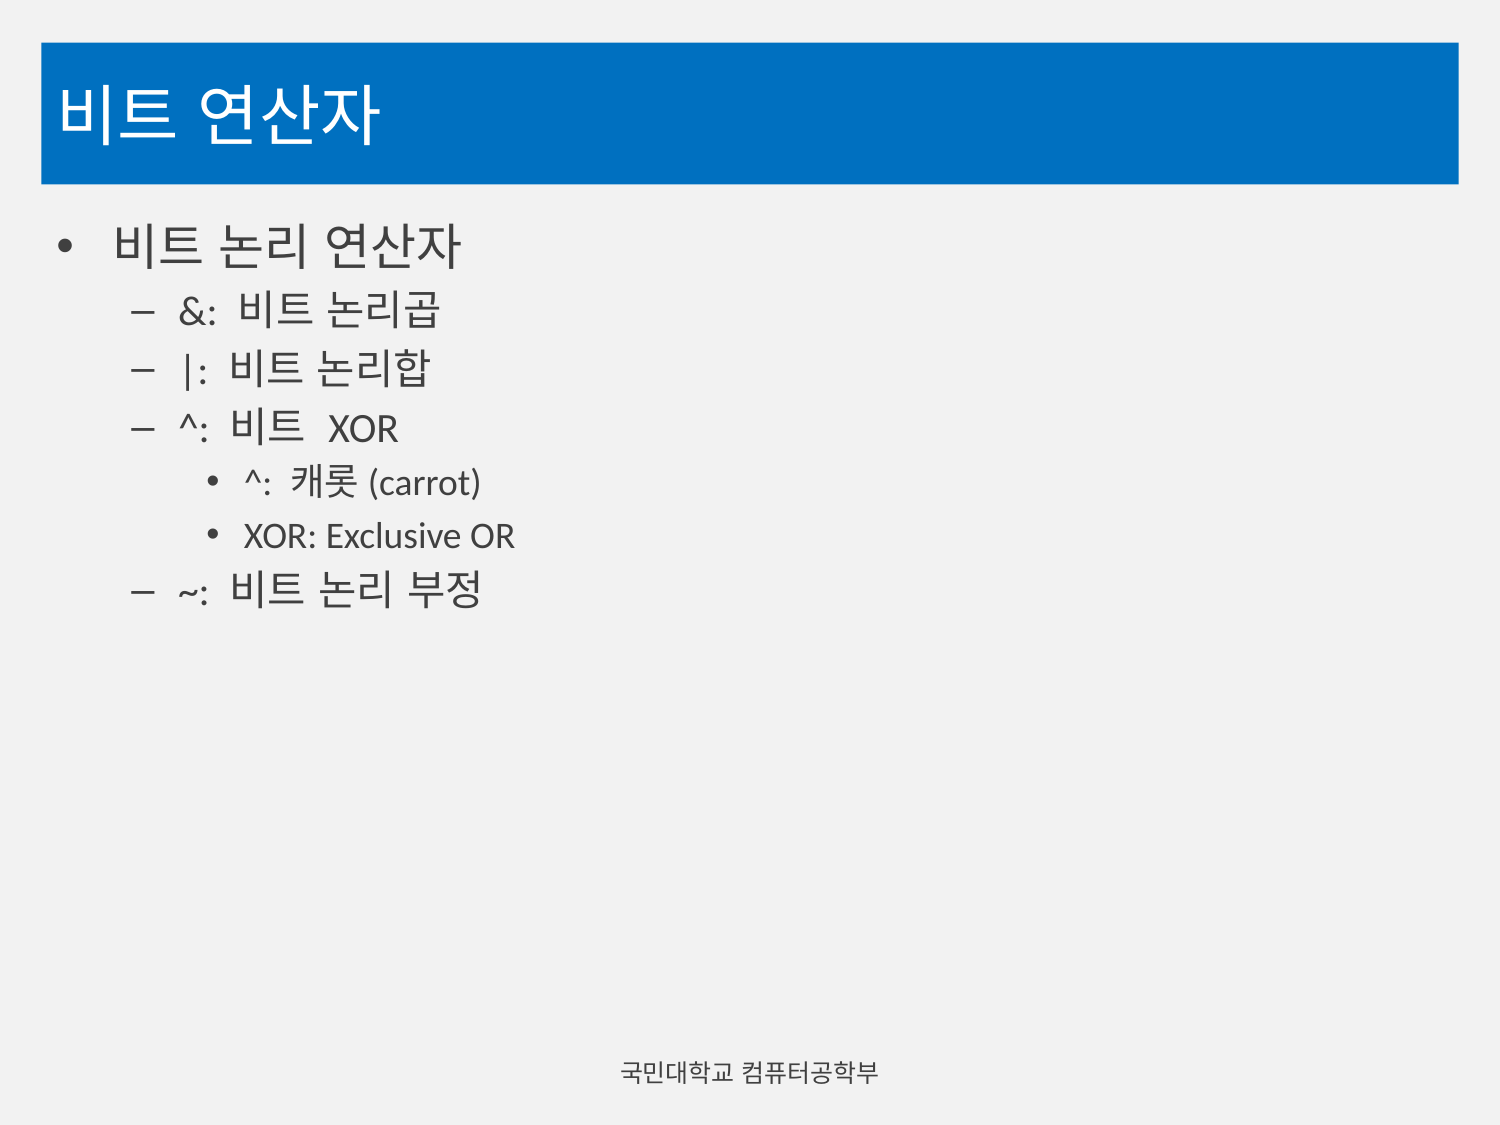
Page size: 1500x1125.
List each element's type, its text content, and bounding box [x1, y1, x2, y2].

footer 국민대학교 컴퓨터공학부 [466, 1042, 1034, 1103]
list 비트 논리 연산자 &: 비트 논리곱 |: 비트 논리합 ^: 비트 XOR ^: 캐롯(carrot) XOR: Exclusive OR ~: 비트 논리 부정 [41, 208, 1459, 1000]
title 비트 연산자 [41, 42, 1459, 185]
